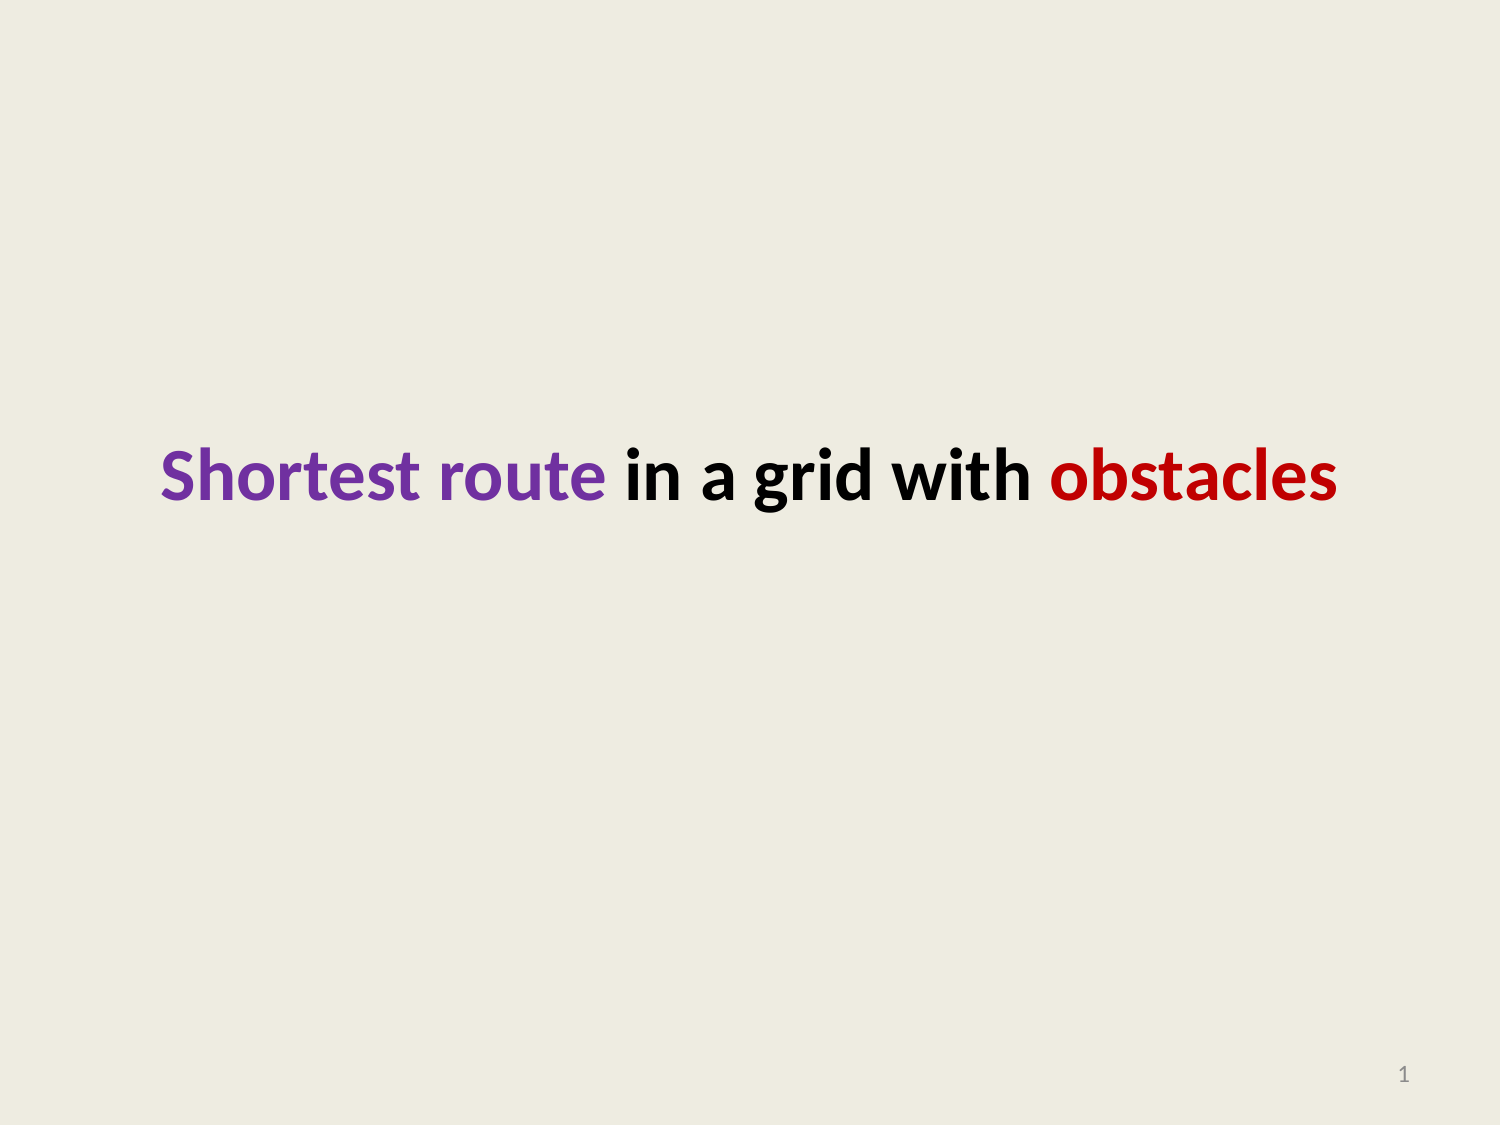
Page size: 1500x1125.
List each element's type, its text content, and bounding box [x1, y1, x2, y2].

slide_number 1 [1074, 1042, 1425, 1103]
title Shortest route in a grid with obstacles [112, 349, 1388, 591]
